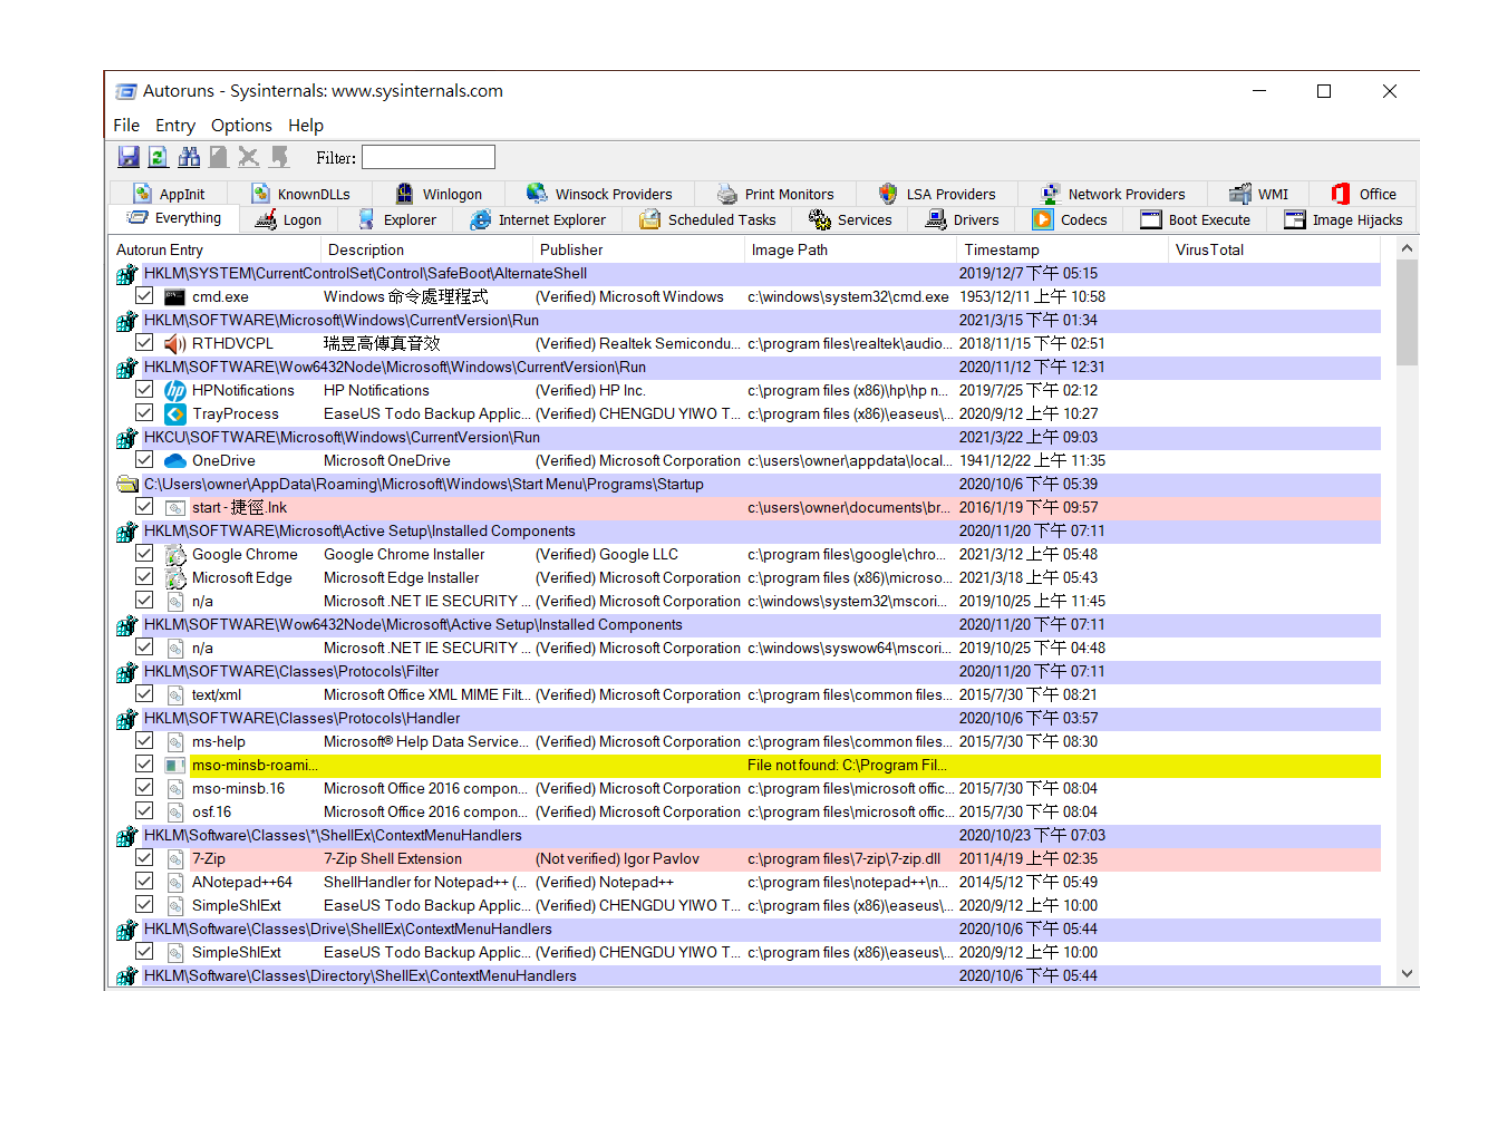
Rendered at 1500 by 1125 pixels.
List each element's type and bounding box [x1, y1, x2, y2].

list [103, 70, 1420, 991]
